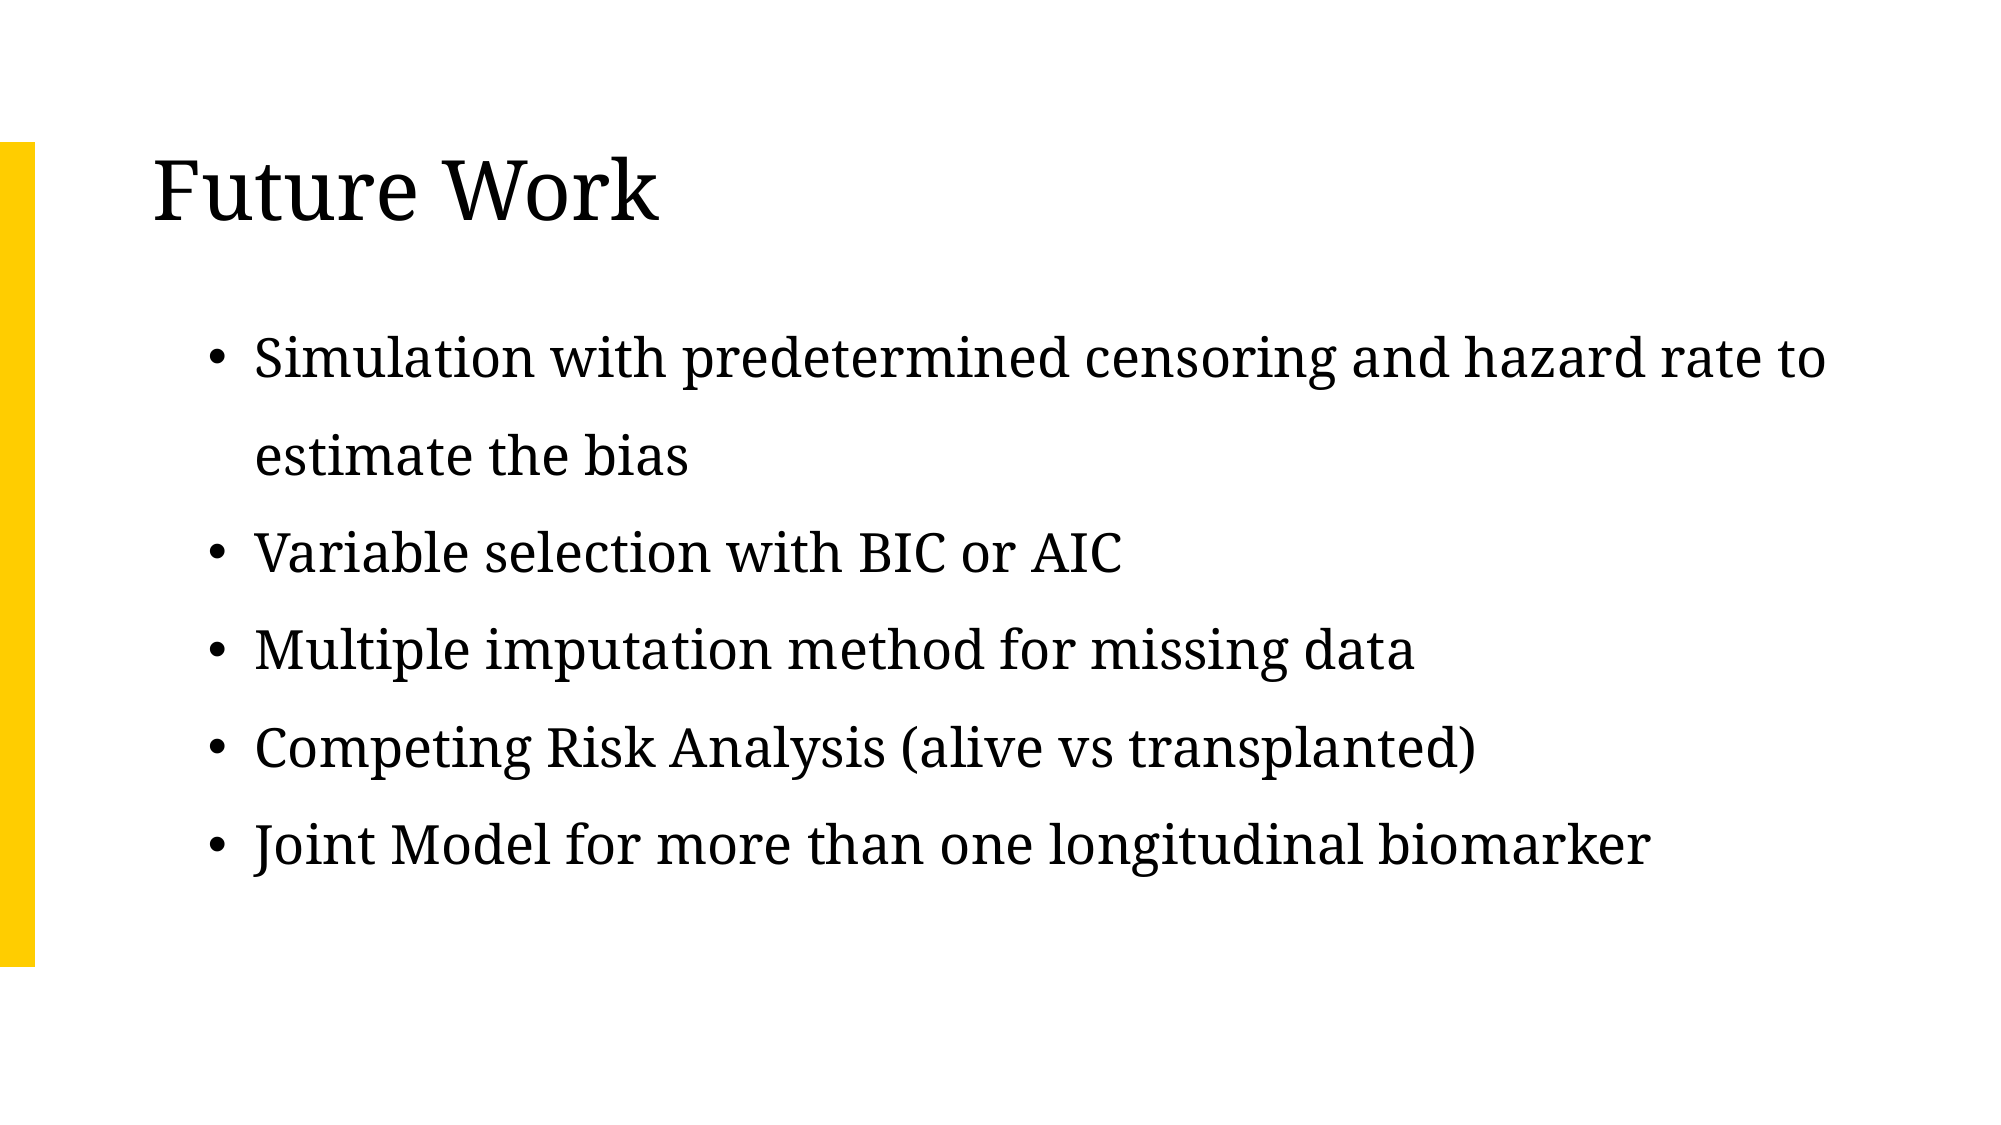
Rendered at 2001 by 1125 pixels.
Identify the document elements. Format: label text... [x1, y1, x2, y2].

picture [0, 142, 35, 967]
text_box Future Work [137, 84, 1863, 303]
text_box Simulation with predetermined censoring and hazard rate to estimate the bias Variable selection with BIC or AIC Multiple imputation method for missing data Competing Risk Analysis (alive vs transplanted) Joint Model for more than one longitudinal biomarker [193, 283, 2000, 884]
